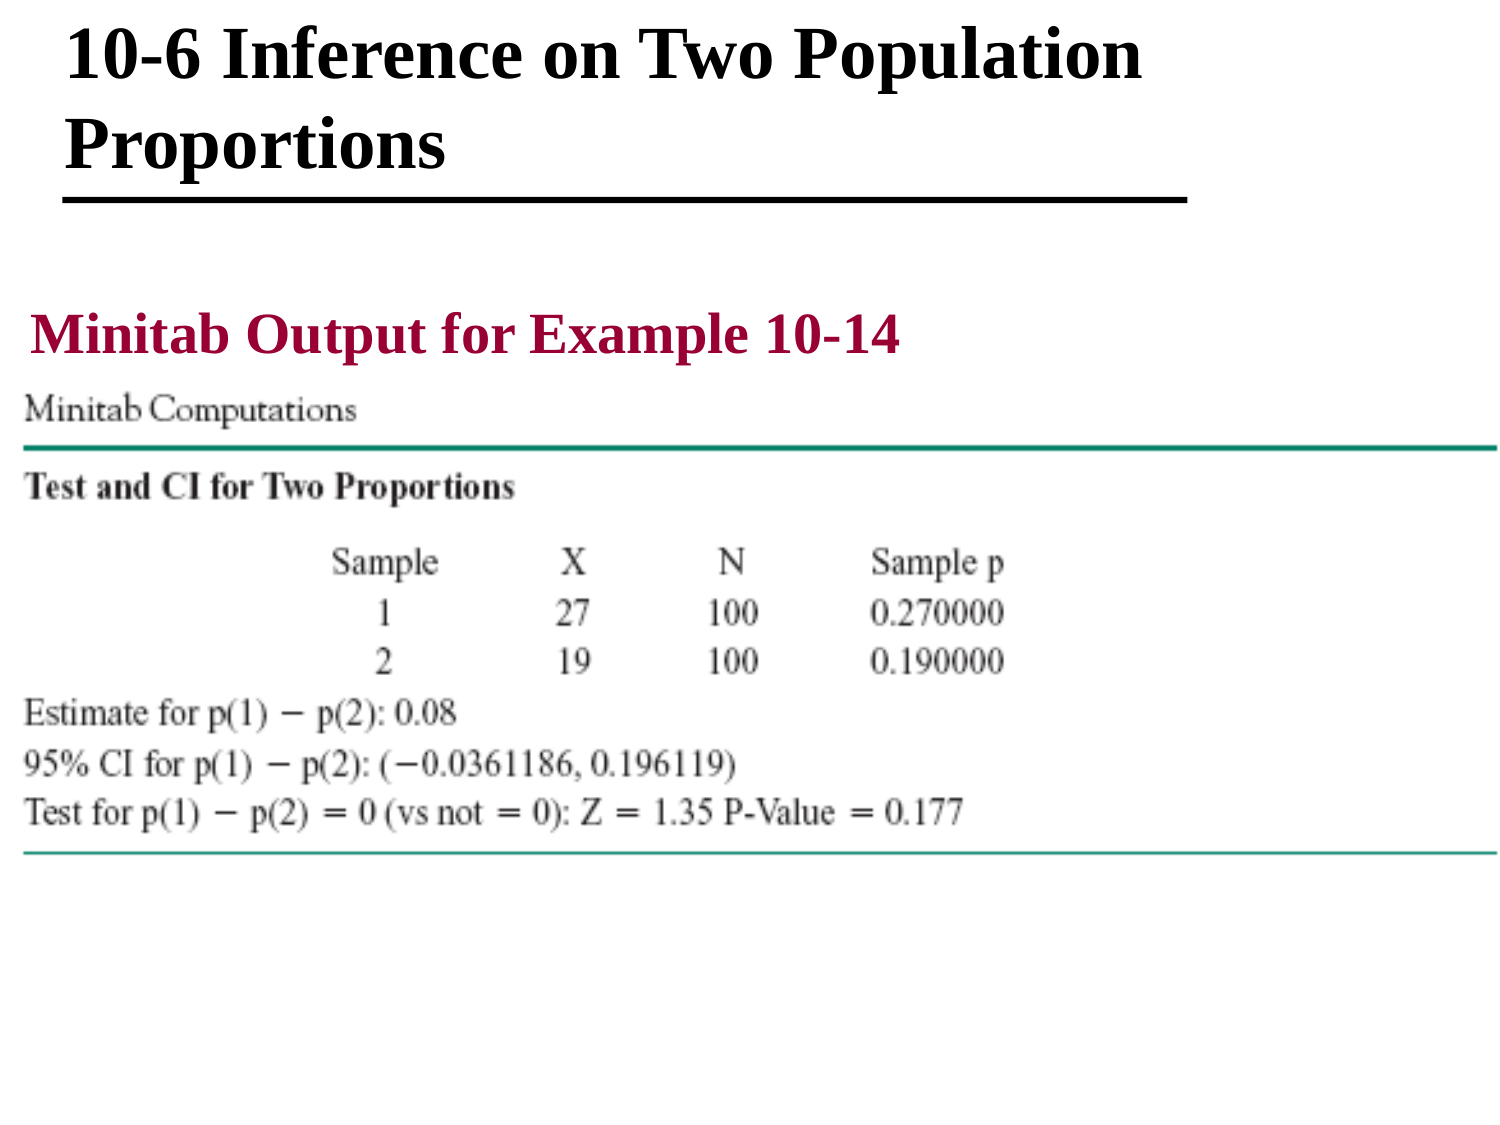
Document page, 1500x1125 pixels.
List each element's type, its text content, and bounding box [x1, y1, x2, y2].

picture [14, 387, 1500, 863]
text_box Minitab Output for Example 10-14 [0, 287, 1438, 373]
text_box 10-6 Inference on Two Population Proportions [49, 0, 1450, 188]
